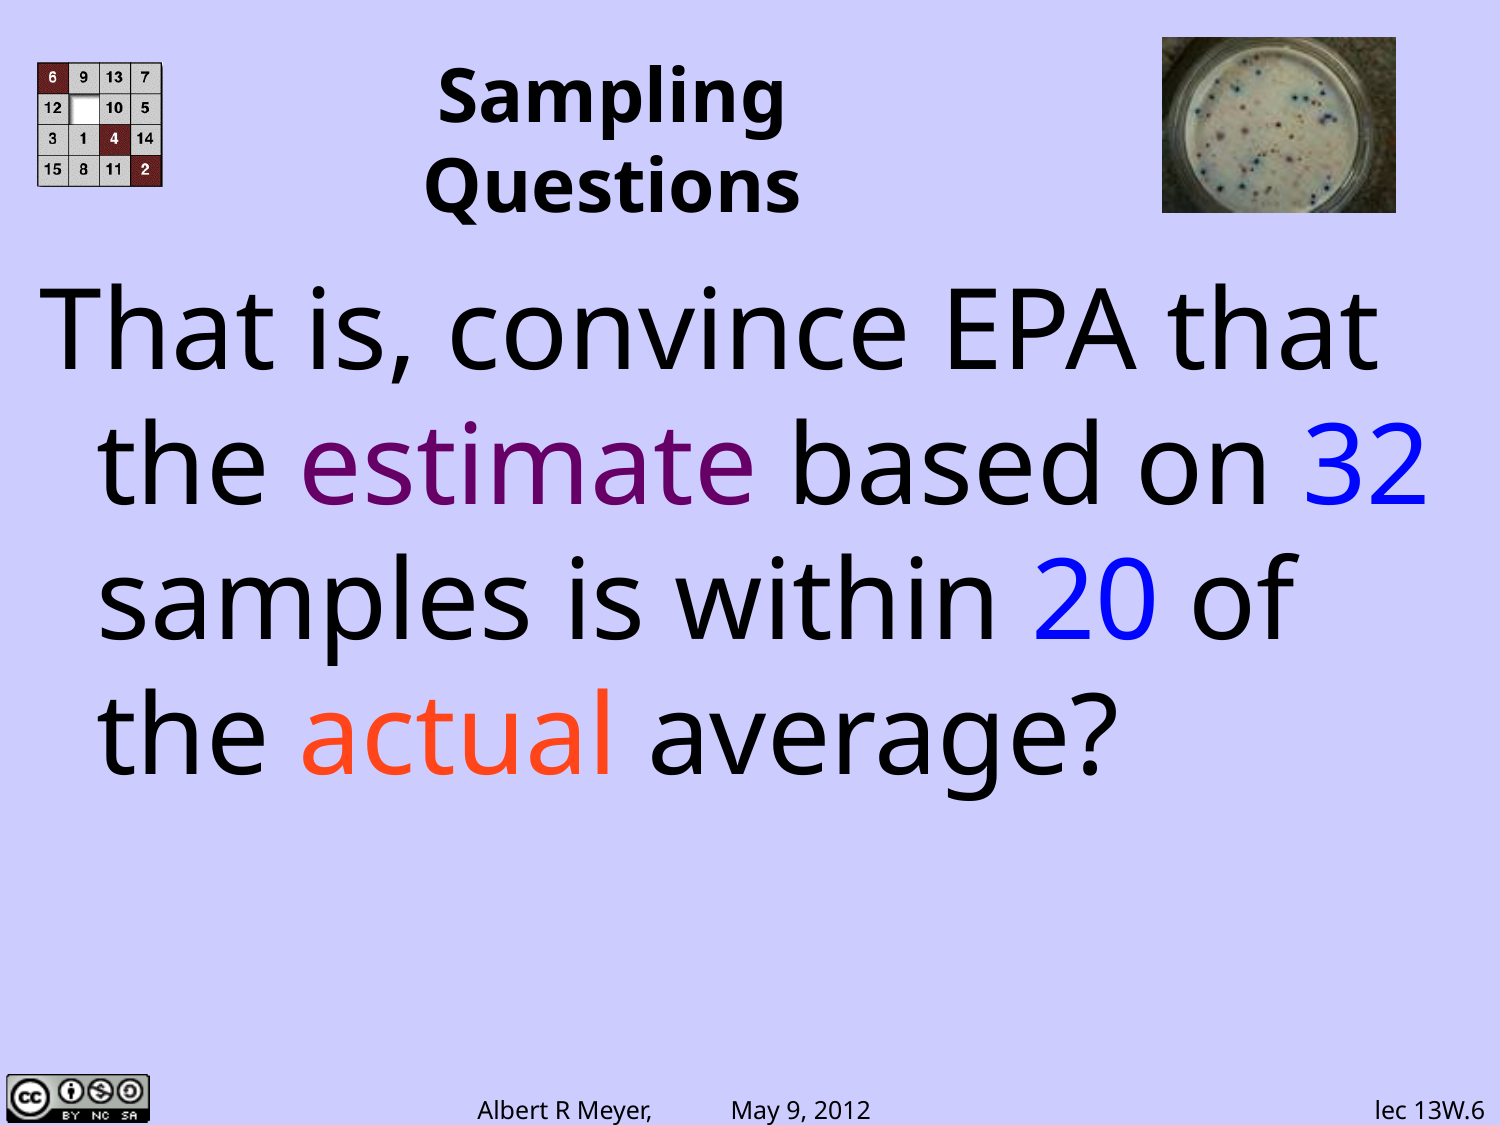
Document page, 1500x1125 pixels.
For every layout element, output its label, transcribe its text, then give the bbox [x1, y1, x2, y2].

picture [1162, 37, 1396, 213]
title Sampling Questions [224, 62, 1001, 213]
list That is, convince EPA that the estimate based on 32 samples is within 20 of the actual average? [24, 249, 1451, 851]
picture [37, 62, 163, 187]
slide_number lec 13W.6 [1262, 1087, 1500, 1125]
picture [6, 1074, 150, 1123]
